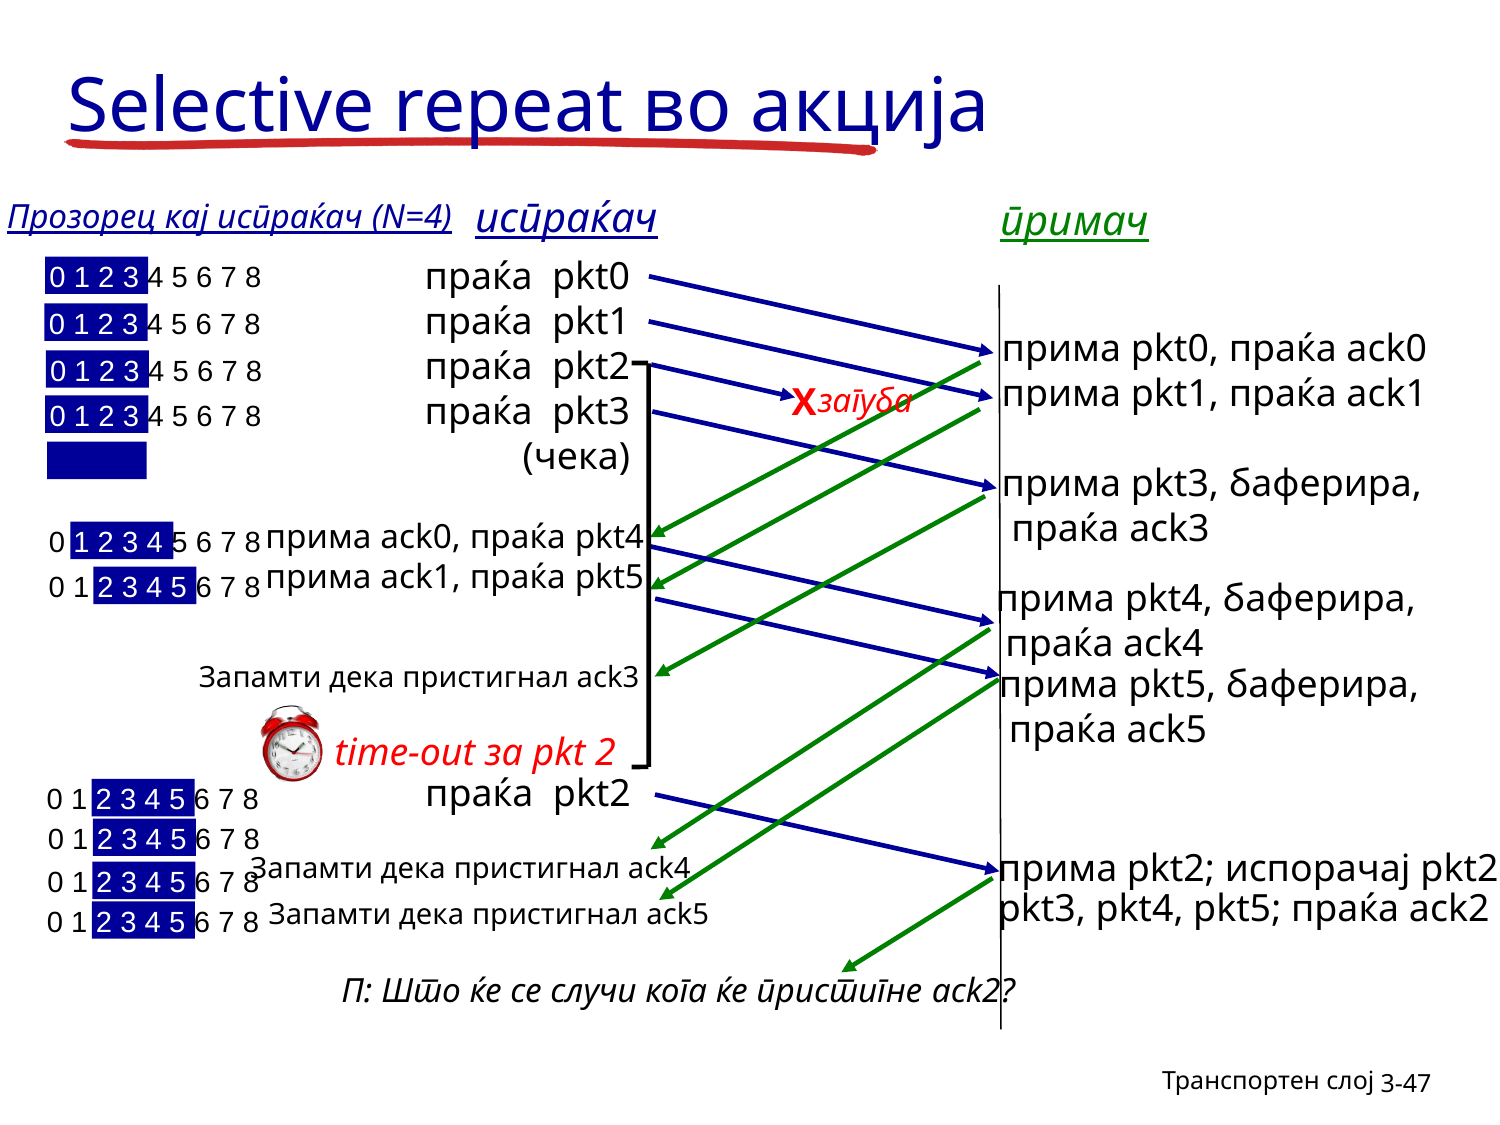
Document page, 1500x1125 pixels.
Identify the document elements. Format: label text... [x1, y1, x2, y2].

text_box [883, 462, 997, 492]
text_box Прозорец кај испраќач (N=4) [0, 188, 467, 243]
text_box [655, 495, 986, 677]
text_box X [776, 370, 832, 430]
text_box Запамти дека пристигнал ack3 [184, 651, 626, 701]
text_box П: Што ќе се случи кога ќе пристигне ack2? [326, 961, 1030, 1017]
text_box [35, 389, 284, 440]
text_box [938, 385, 994, 402]
text_box прима pkt0, праќа ack0 прима pkt1, праќа ack1 прима pkt3, баферира, праќа ack3 [986, 316, 1447, 557]
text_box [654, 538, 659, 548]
text_box Запамти дека пристигнал ack5 [285, 888, 724, 938]
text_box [34, 560, 283, 612]
text_box прима pkt5, баферира, праќа ack5 [984, 652, 1444, 757]
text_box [33, 855, 282, 895]
text_box загуба [803, 371, 929, 427]
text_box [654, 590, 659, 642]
slide_number 3-47 [1365, 1060, 1477, 1106]
text_box прима pkt2; испорачај pkt2, pkt3, pkt4, pkt5; праќа ack2 [983, 841, 1500, 938]
text_box [648, 276, 994, 357]
text_box time-out за pkt 2 [330, 731, 626, 780]
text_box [631, 362, 649, 768]
text_box [654, 559, 706, 590]
title Selective repeat во акција [52, 32, 1328, 170]
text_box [32, 772, 282, 812]
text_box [35, 344, 285, 388]
text_box 0 1 2 3 4 5 6 7 8 [34, 515, 285, 562]
text_box [654, 427, 859, 538]
footer Транспортен слој [914, 1057, 1390, 1105]
picture [61, 132, 887, 161]
text_box [47, 449, 147, 480]
text_box праќа pkt0 праќа pkt1 праќа pkt2 праќа pkt3 (чека) [409, 244, 645, 485]
text_box Запамти дека пристигнал ack4 [287, 841, 706, 888]
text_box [33, 812, 283, 855]
picture [253, 702, 326, 782]
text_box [32, 895, 282, 946]
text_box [34, 297, 284, 344]
text_box примач [985, 186, 1165, 252]
text_box праќа pkt2 [410, 766, 646, 822]
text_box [35, 250, 284, 297]
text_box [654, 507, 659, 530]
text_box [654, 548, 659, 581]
text_box прима pkt4, баферира, праќа ack4 [980, 566, 1441, 672]
text_box прима ack0, праќа pkt4 прима ack1, праќа pkt5 [250, 507, 626, 642]
text_box испраќач [460, 183, 673, 249]
